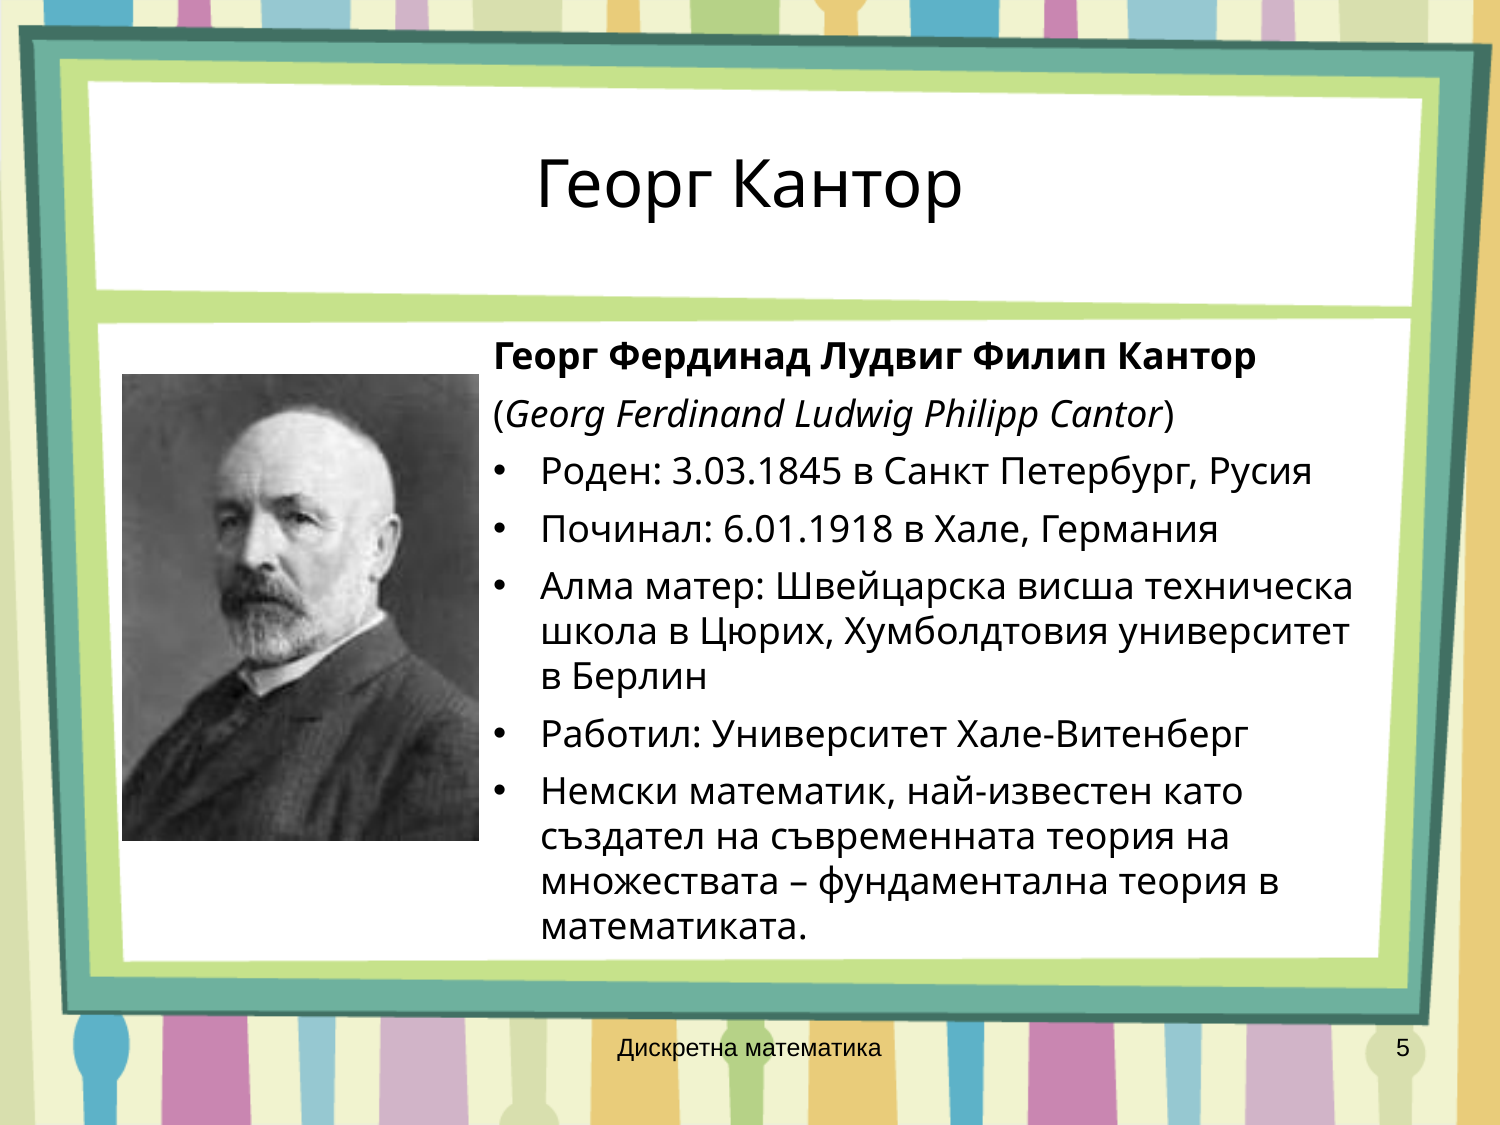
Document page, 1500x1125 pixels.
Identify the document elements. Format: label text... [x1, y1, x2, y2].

slide_number 5 [1074, 1024, 1425, 1103]
footer Дискретна математика [512, 1024, 988, 1103]
title Георг Кантор [75, 87, 1425, 275]
picture [0, 0, 1500, 1125]
text_box Георг Фердинад Лудвиг Филип Кантор (Georg Ferdinand Ludwig Philipp Cantor) Роден: 3.03.1845 в Санкт Петербург, Русия Починал: 6.01.1918 в Хале, Германия Алма матер: Швейцарска висша техническа школа в Цюрих, Хумболдтовия университет в Берлин Работил: Университет Хале-Витенберг Немски математик, най-известен като създател на съвременната теория на множествата – фундаментална теория в математиката. [478, 324, 1382, 955]
